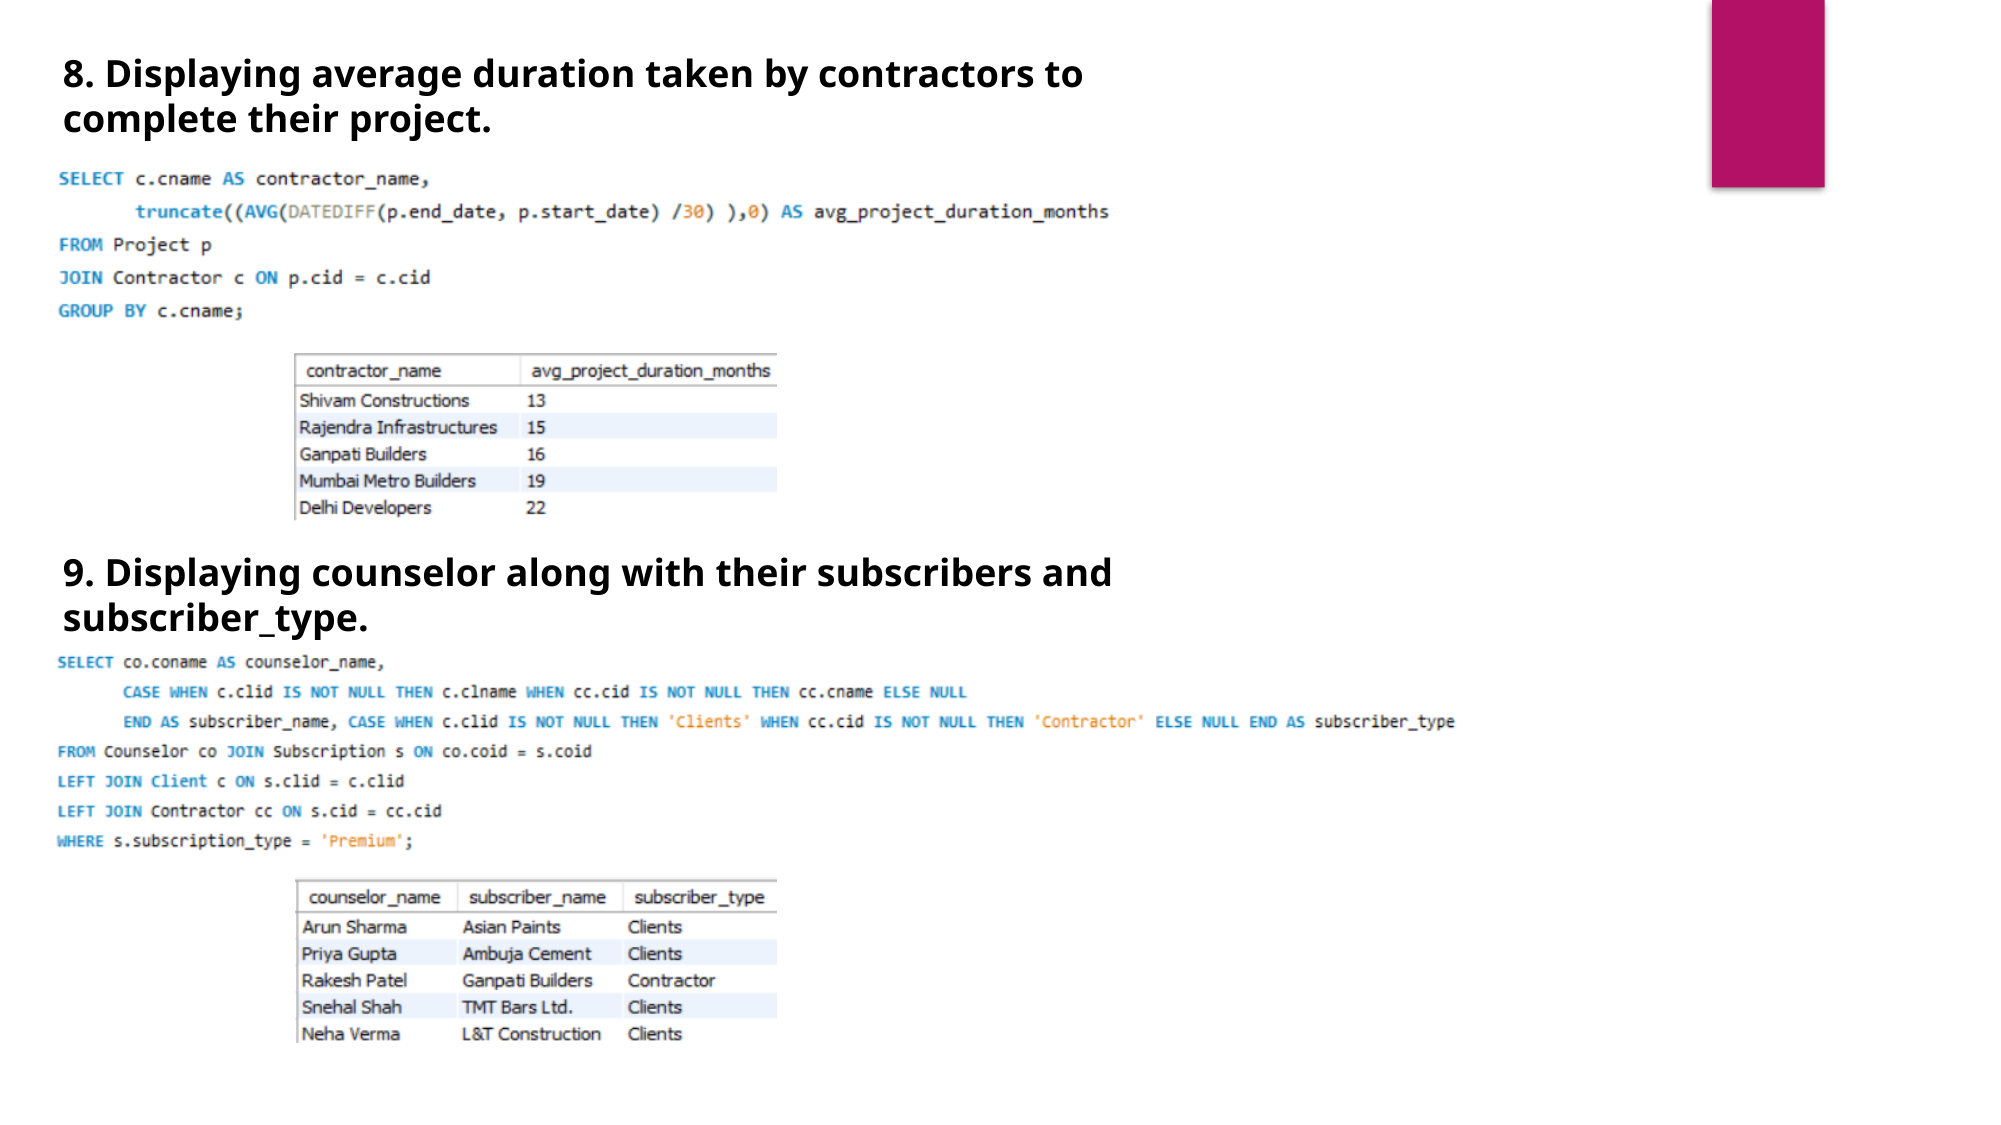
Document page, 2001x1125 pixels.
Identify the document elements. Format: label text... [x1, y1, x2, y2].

text_box 9. Displaying counselor along with their subscribers and subscriber_type. [48, 541, 1140, 646]
picture [47, 647, 1459, 855]
picture [294, 353, 777, 523]
text_box 8. Displaying average duration taken by contractors to complete their project. [48, 42, 1140, 148]
picture [47, 157, 1114, 323]
picture [295, 877, 777, 1043]
